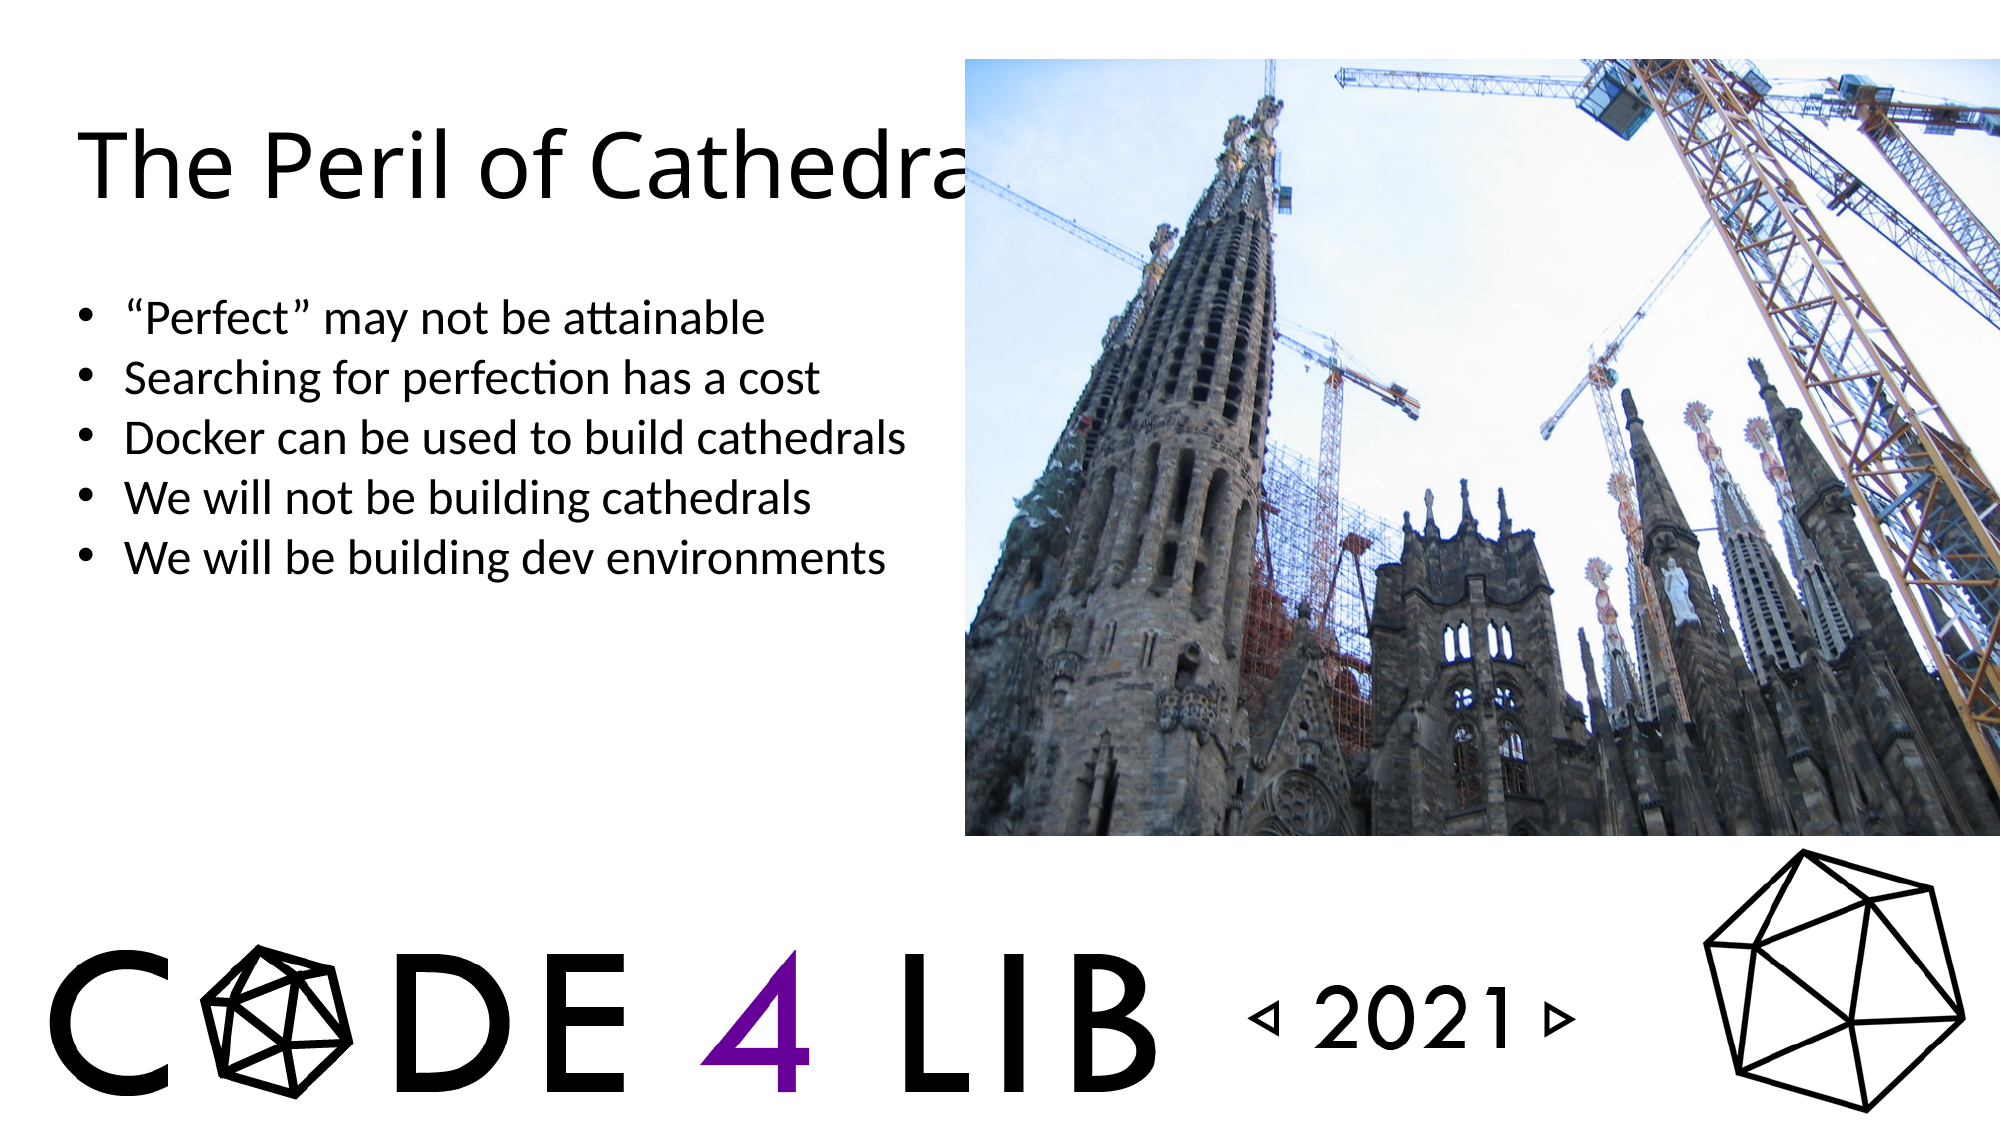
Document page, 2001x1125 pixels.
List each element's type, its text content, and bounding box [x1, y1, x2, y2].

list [965, 59, 2000, 836]
title The Peril of Cathedrals [62, 59, 965, 278]
picture [0, 0, 2001, 1125]
text_box “Perfect” may not be attainable Searching for perfection has a cost Docker can be used to build cathedrals We will not be building cathedrals We will be building dev environments [62, 277, 931, 652]
